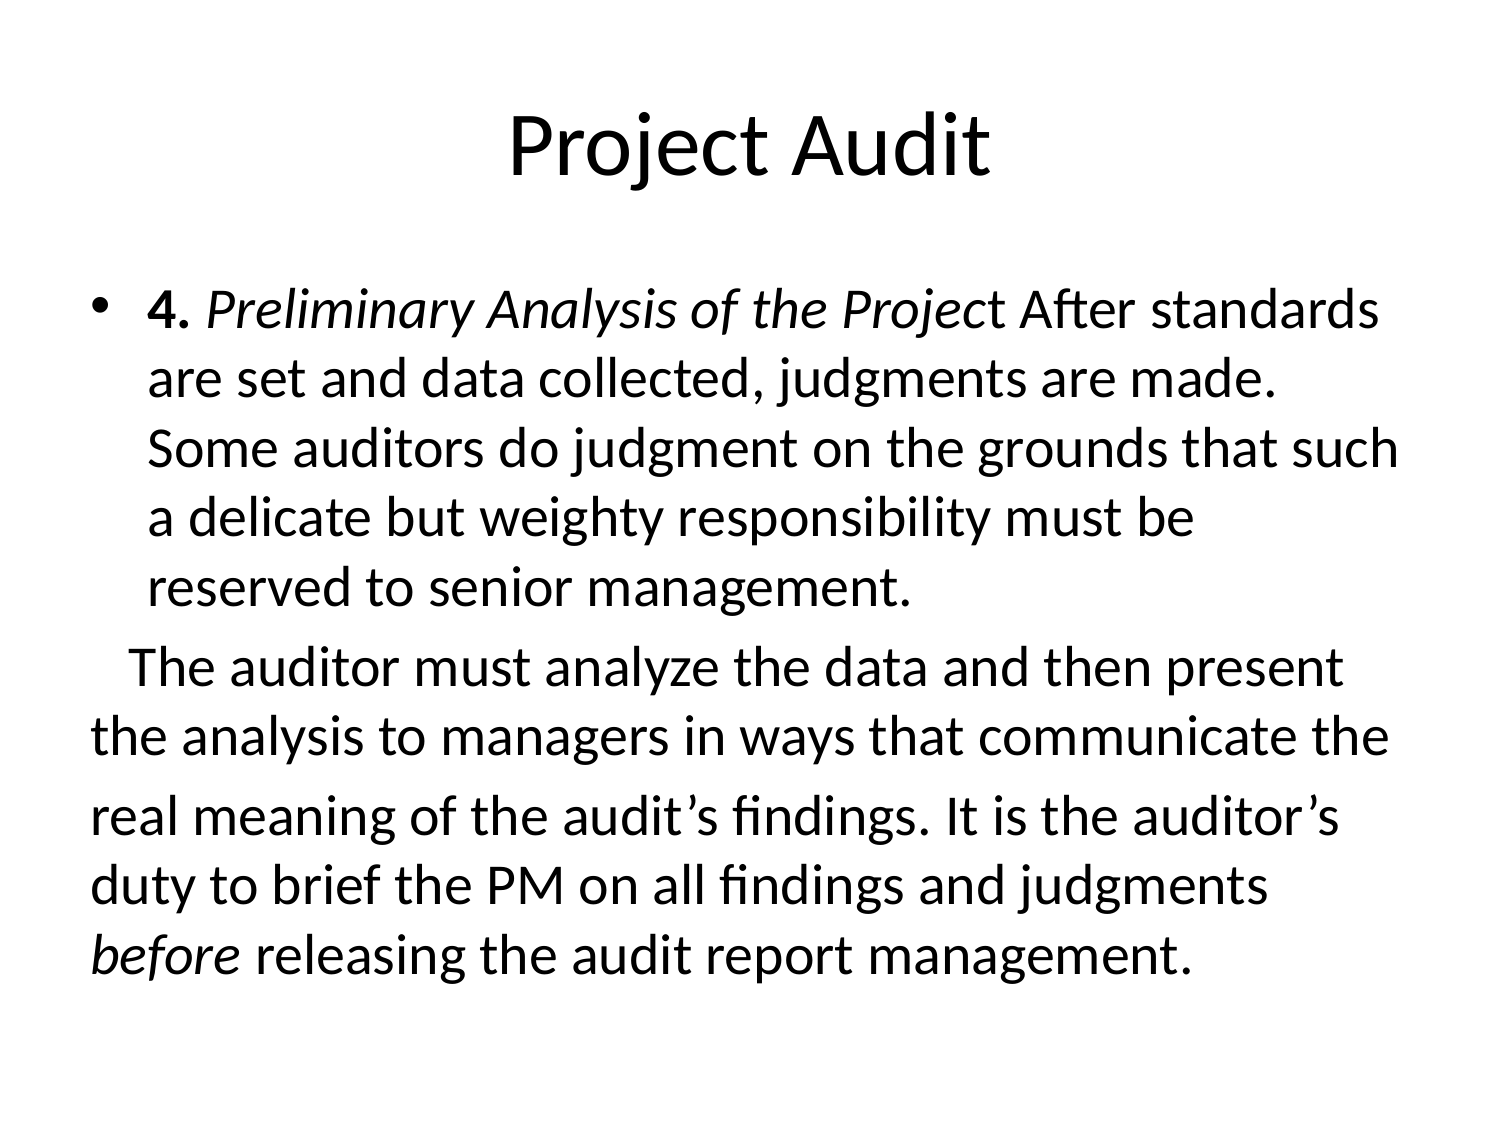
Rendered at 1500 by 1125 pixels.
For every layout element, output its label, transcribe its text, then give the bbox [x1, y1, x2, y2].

list 4. Preliminary Analysis of the Project After standards are set and data collected, judgments are made. Some auditors do judgment on the grounds that such a delicate but weighty responsibility must be reserved to senior management. The auditor must analyze the data and then present the analysis to managers in ways that communicate the real meaning of the audit’s findings. It is the auditor’s duty to brief the PM on all findings and judgments before releasing the audit report management. [75, 262, 1425, 1005]
title Project Audit [75, 45, 1425, 233]
